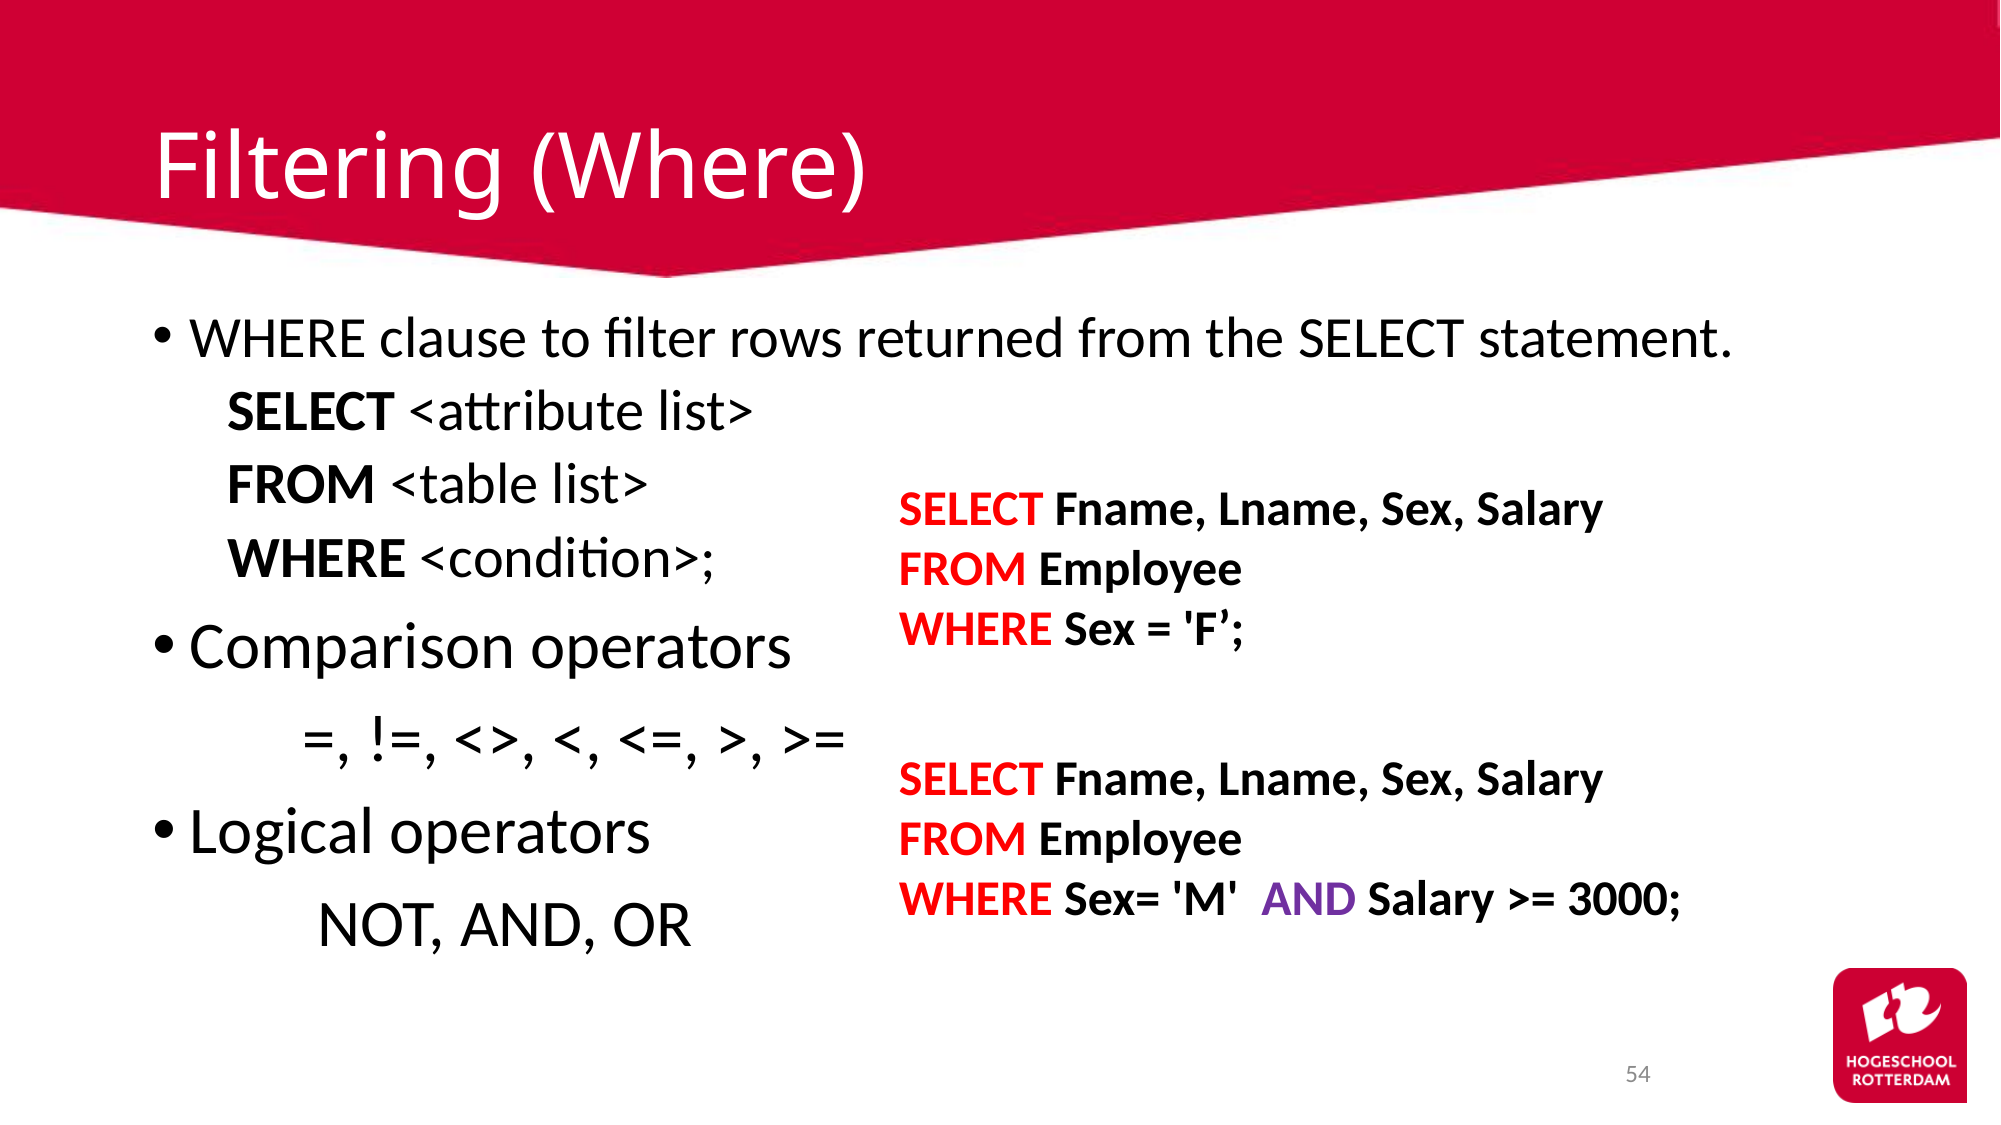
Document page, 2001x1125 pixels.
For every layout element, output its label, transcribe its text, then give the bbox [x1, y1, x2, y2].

text_box SELECT Fname, Lname, Sex, Salary FROM Employee WHERE Sex = 'F’; [884, 467, 2000, 663]
picture [0, 0, 2000, 278]
text_box SELECT Fname, Lname, Sex, Salary FROM Employee WHERE Sex= 'M' AND Salary >= 3000; [884, 737, 2000, 933]
picture [1833, 968, 1967, 1103]
slide_number 54 [1412, 1042, 1666, 1103]
list WHERE clause to filter rows returned from the SELECT statement. SELECT <attribute list> FROM <table list> WHERE <condition>; Comparison operators =, !=, <>, <, <=, >, >= Logical operators NOT, AND, OR [137, 299, 1863, 1014]
title Filtering (Where) [137, 59, 1863, 278]
